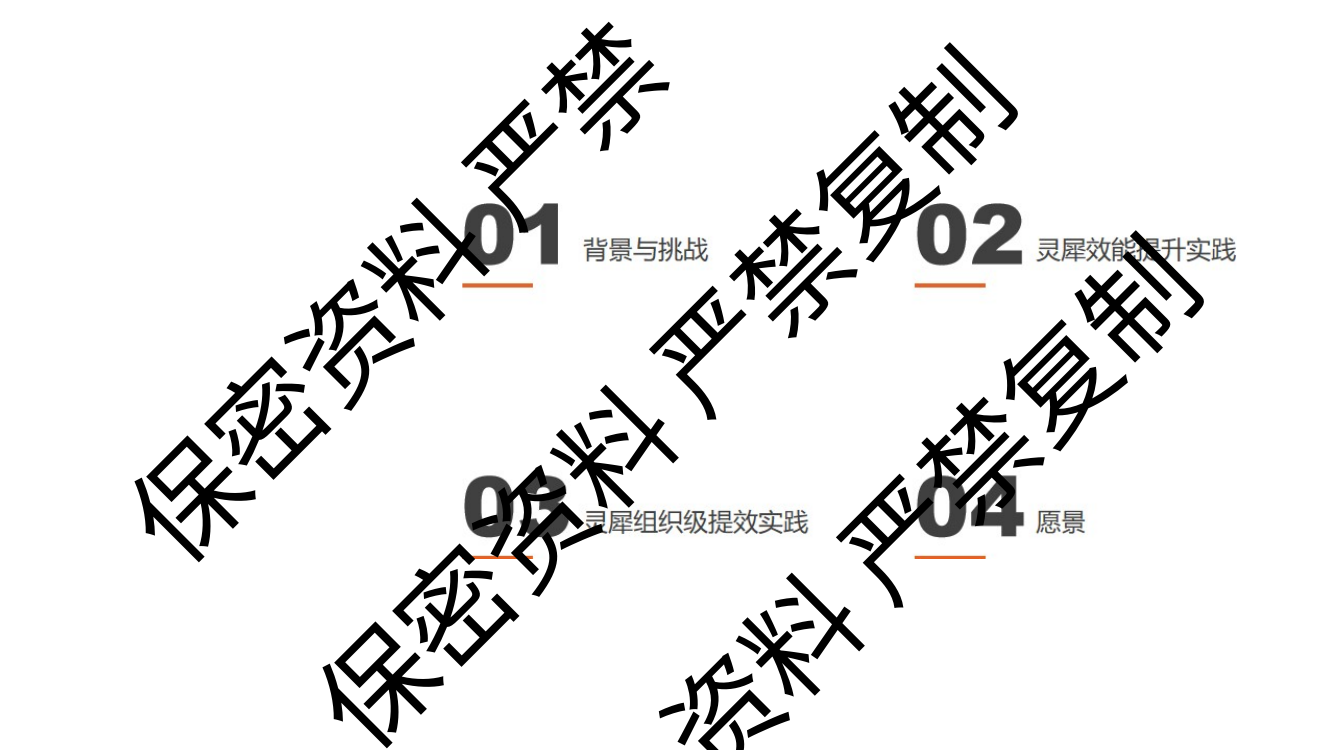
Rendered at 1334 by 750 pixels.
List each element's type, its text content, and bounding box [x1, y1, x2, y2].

text_box 保密资料 严禁 [116, 0, 719, 586]
text_box 资料 严禁复制 [650, 199, 1253, 750]
text_box [1178, 203, 1237, 262]
text_box 保密资料 严禁复制 [304, 13, 1065, 750]
text_box [974, 296, 1237, 559]
text_box [599, 203, 1169, 559]
text_box [462, 203, 794, 535]
